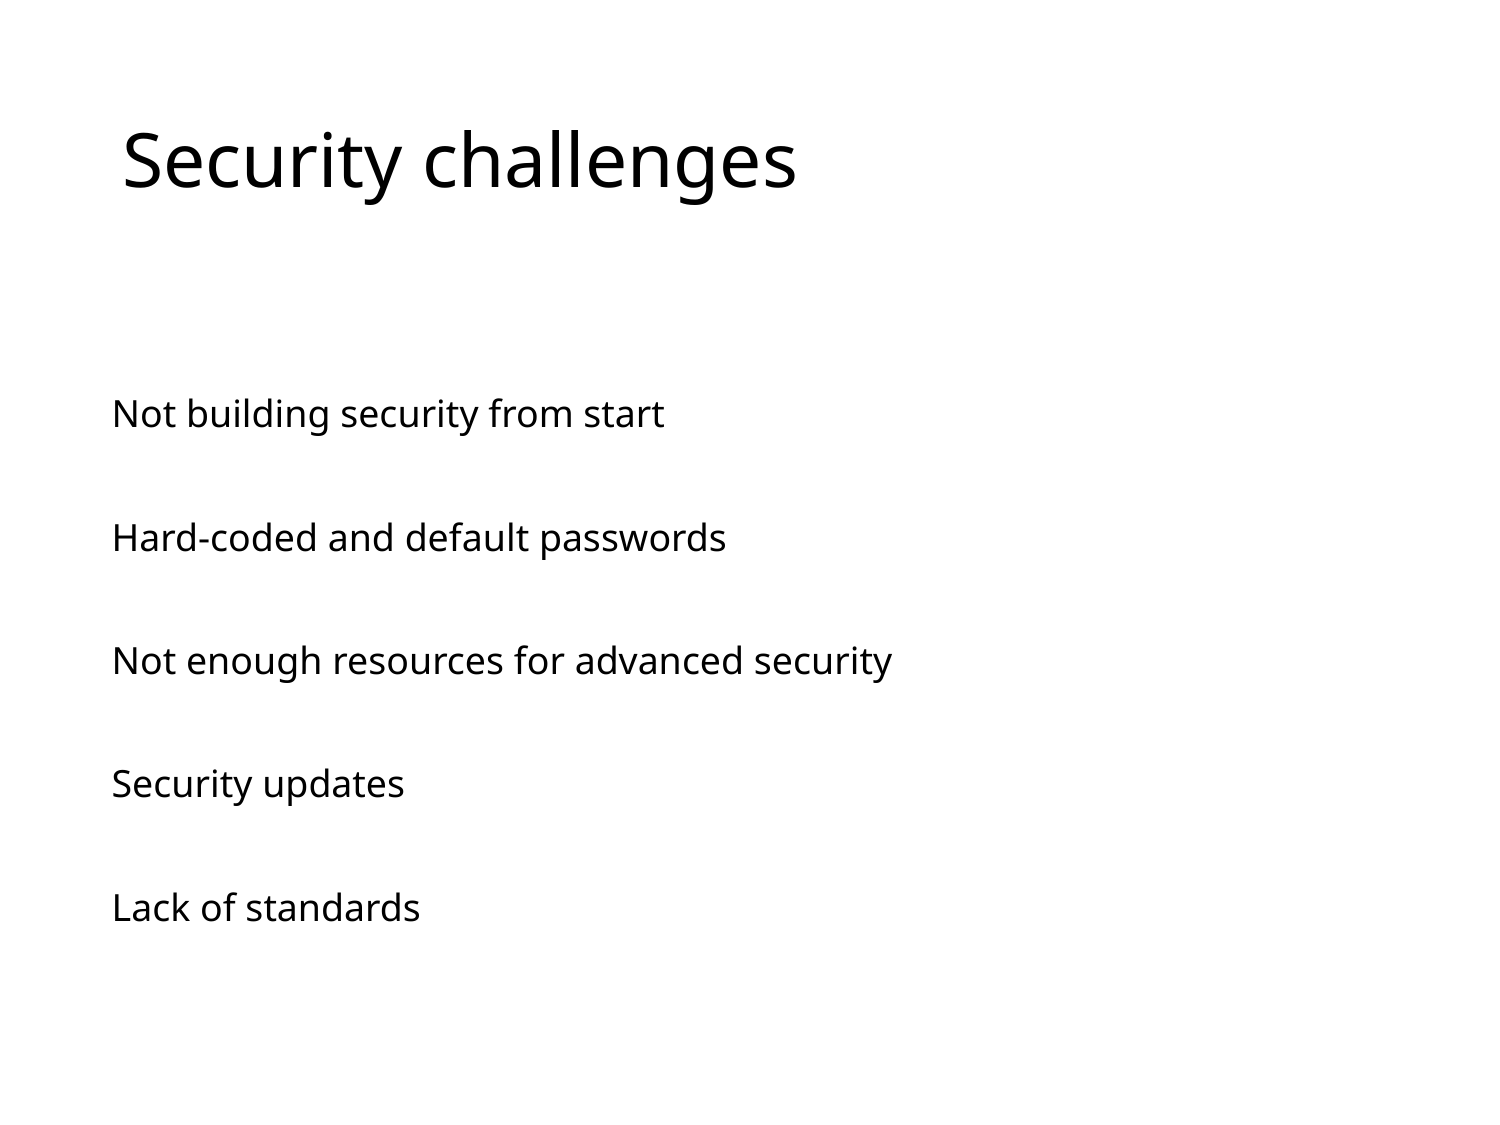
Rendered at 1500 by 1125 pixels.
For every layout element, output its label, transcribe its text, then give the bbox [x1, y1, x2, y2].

list Not building security from start Hard-coded and default passwords Not enough resources for advanced security Security updates Lack of standards [96, 252, 1382, 1000]
title Security challenges [107, 97, 1392, 223]
